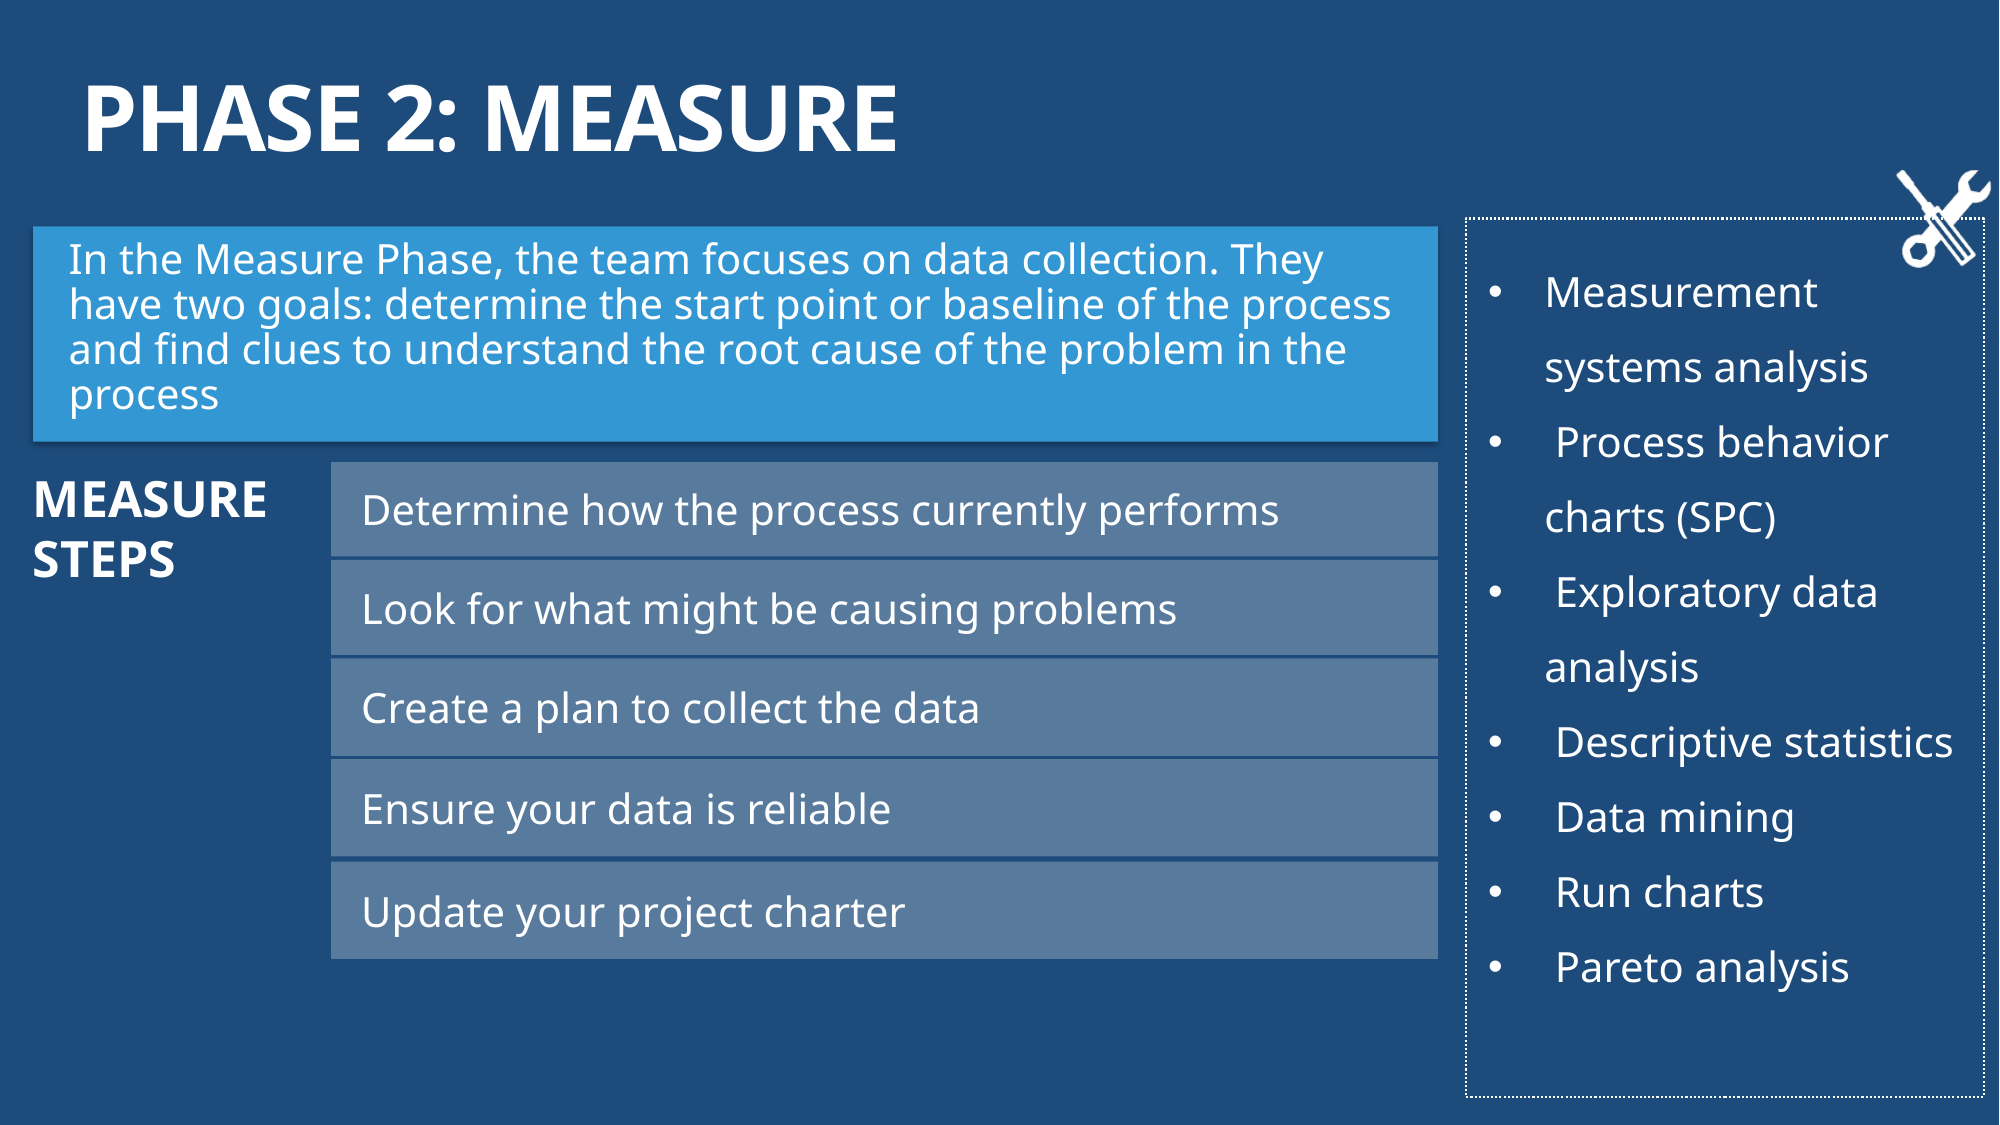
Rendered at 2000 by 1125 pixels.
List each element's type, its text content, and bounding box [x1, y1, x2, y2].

text_box Determine how the process currently performs [329, 460, 1440, 558]
text_box Look for what might be causing problems [329, 558, 1440, 656]
picture [1887, 162, 2000, 275]
text_box Ensure your data is reliable [329, 757, 1440, 859]
text_box Create a plan to collect the data [329, 656, 1440, 757]
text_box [32, 226, 1439, 442]
text_box PHASE 2: MEASURE [65, 65, 1341, 197]
text_box Measurement systems analysis Process behavior charts (SPC) Exploratory data analysis Descriptive statistics Data mining Run charts Pareto analysis [1465, 218, 1985, 1097]
text_box MEASURE STEPS [18, 460, 325, 596]
text_box Update your project charter [329, 860, 1440, 961]
